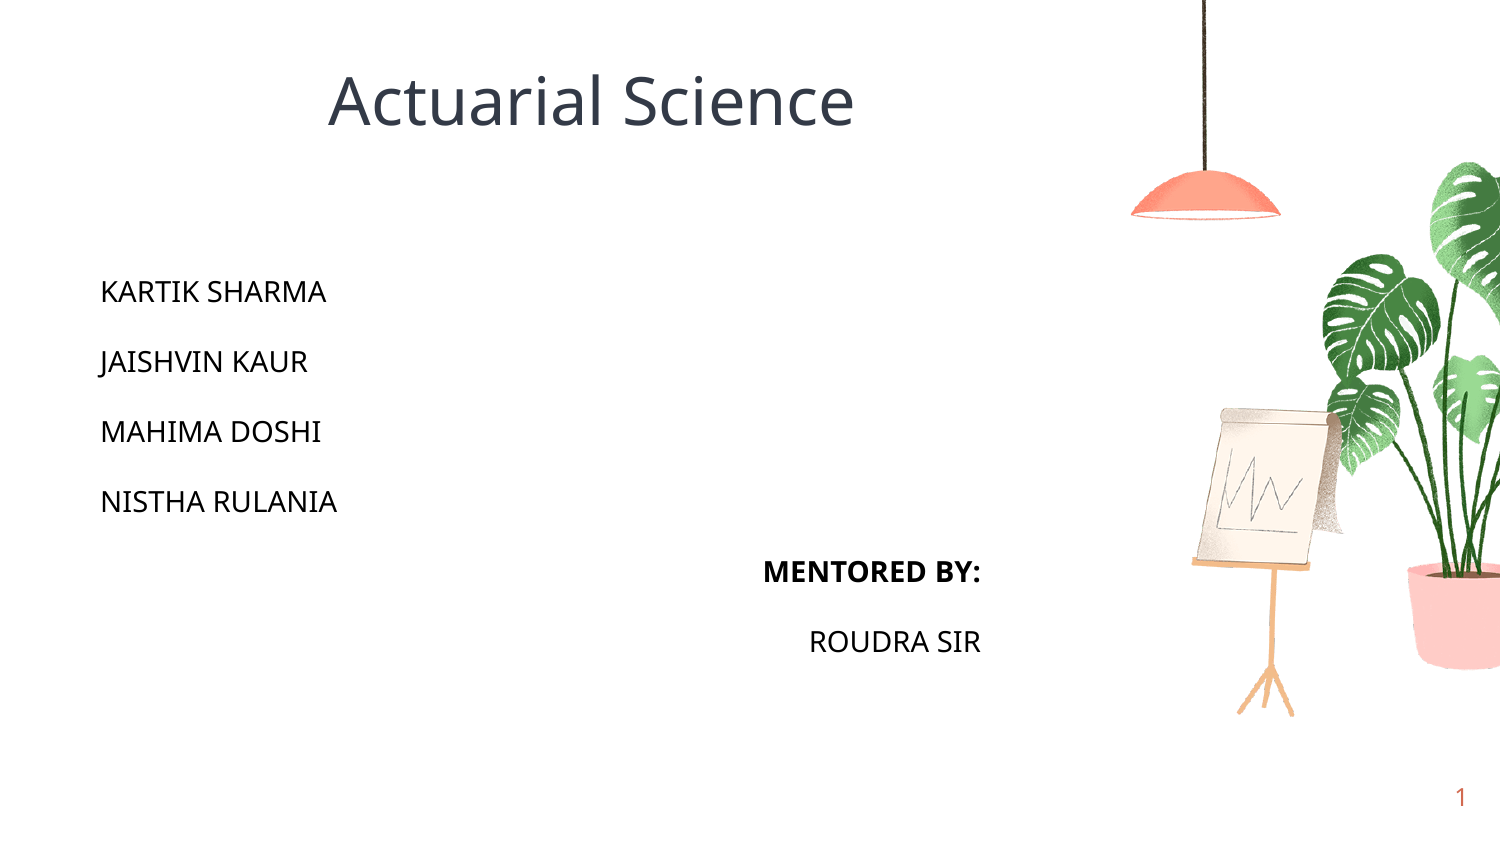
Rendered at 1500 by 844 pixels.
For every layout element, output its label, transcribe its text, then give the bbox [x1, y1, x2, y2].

picture [1130, 0, 1500, 717]
text_box Actuarial Science [153, 52, 1033, 208]
slide_number 1 [1378, 766, 1469, 832]
text_box KARTIK SHARMA JAISHVIN KAUR MAHIMA DOSHI NISTHA RULANIA MENTORED BY: ROUDRA SIR [85, 258, 997, 703]
